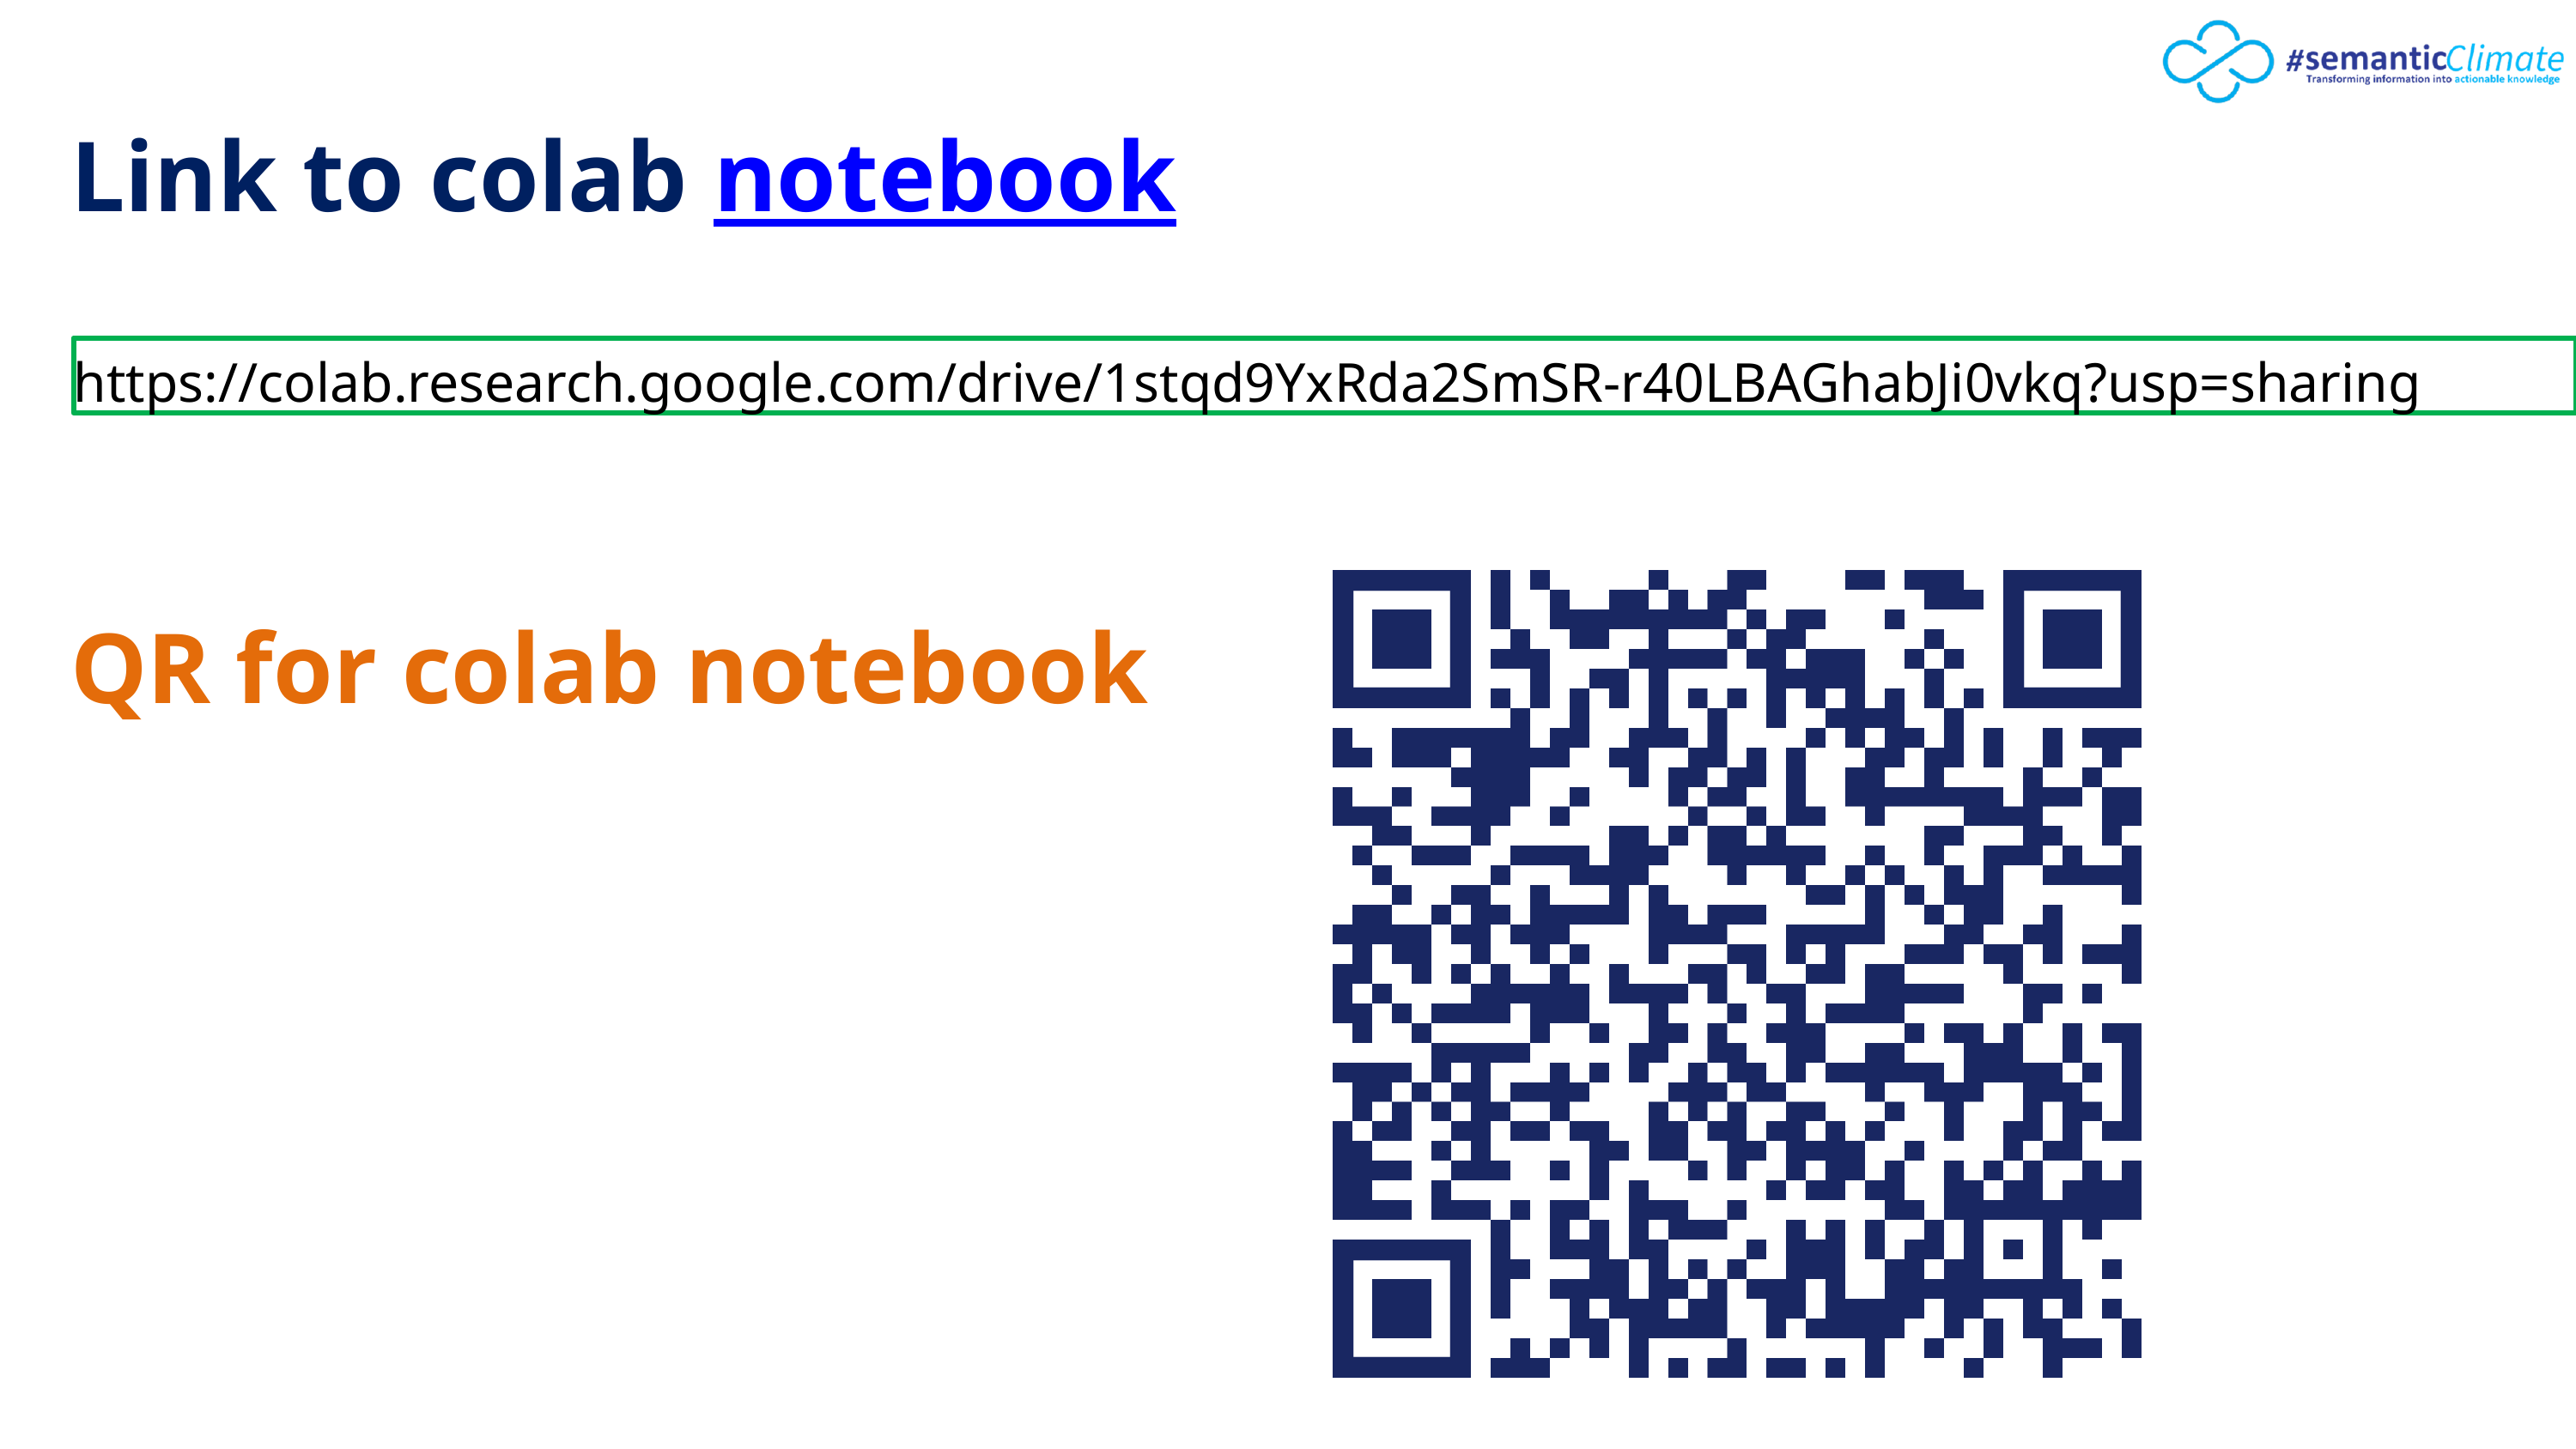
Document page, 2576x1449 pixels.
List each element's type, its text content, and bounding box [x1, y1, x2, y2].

text_box [2154, 8, 2576, 117]
text_box Link to colab notebook [70, 172, 1222, 247]
picture [1293, 530, 2180, 1417]
text_box https://colab.research.google.com/drive/1stqd9YxRda2SmSR-r40LBAGhabJi0vkq?usp=sharing [73, 337, 2576, 414]
text_box QR for colab notebook [70, 647, 1222, 723]
